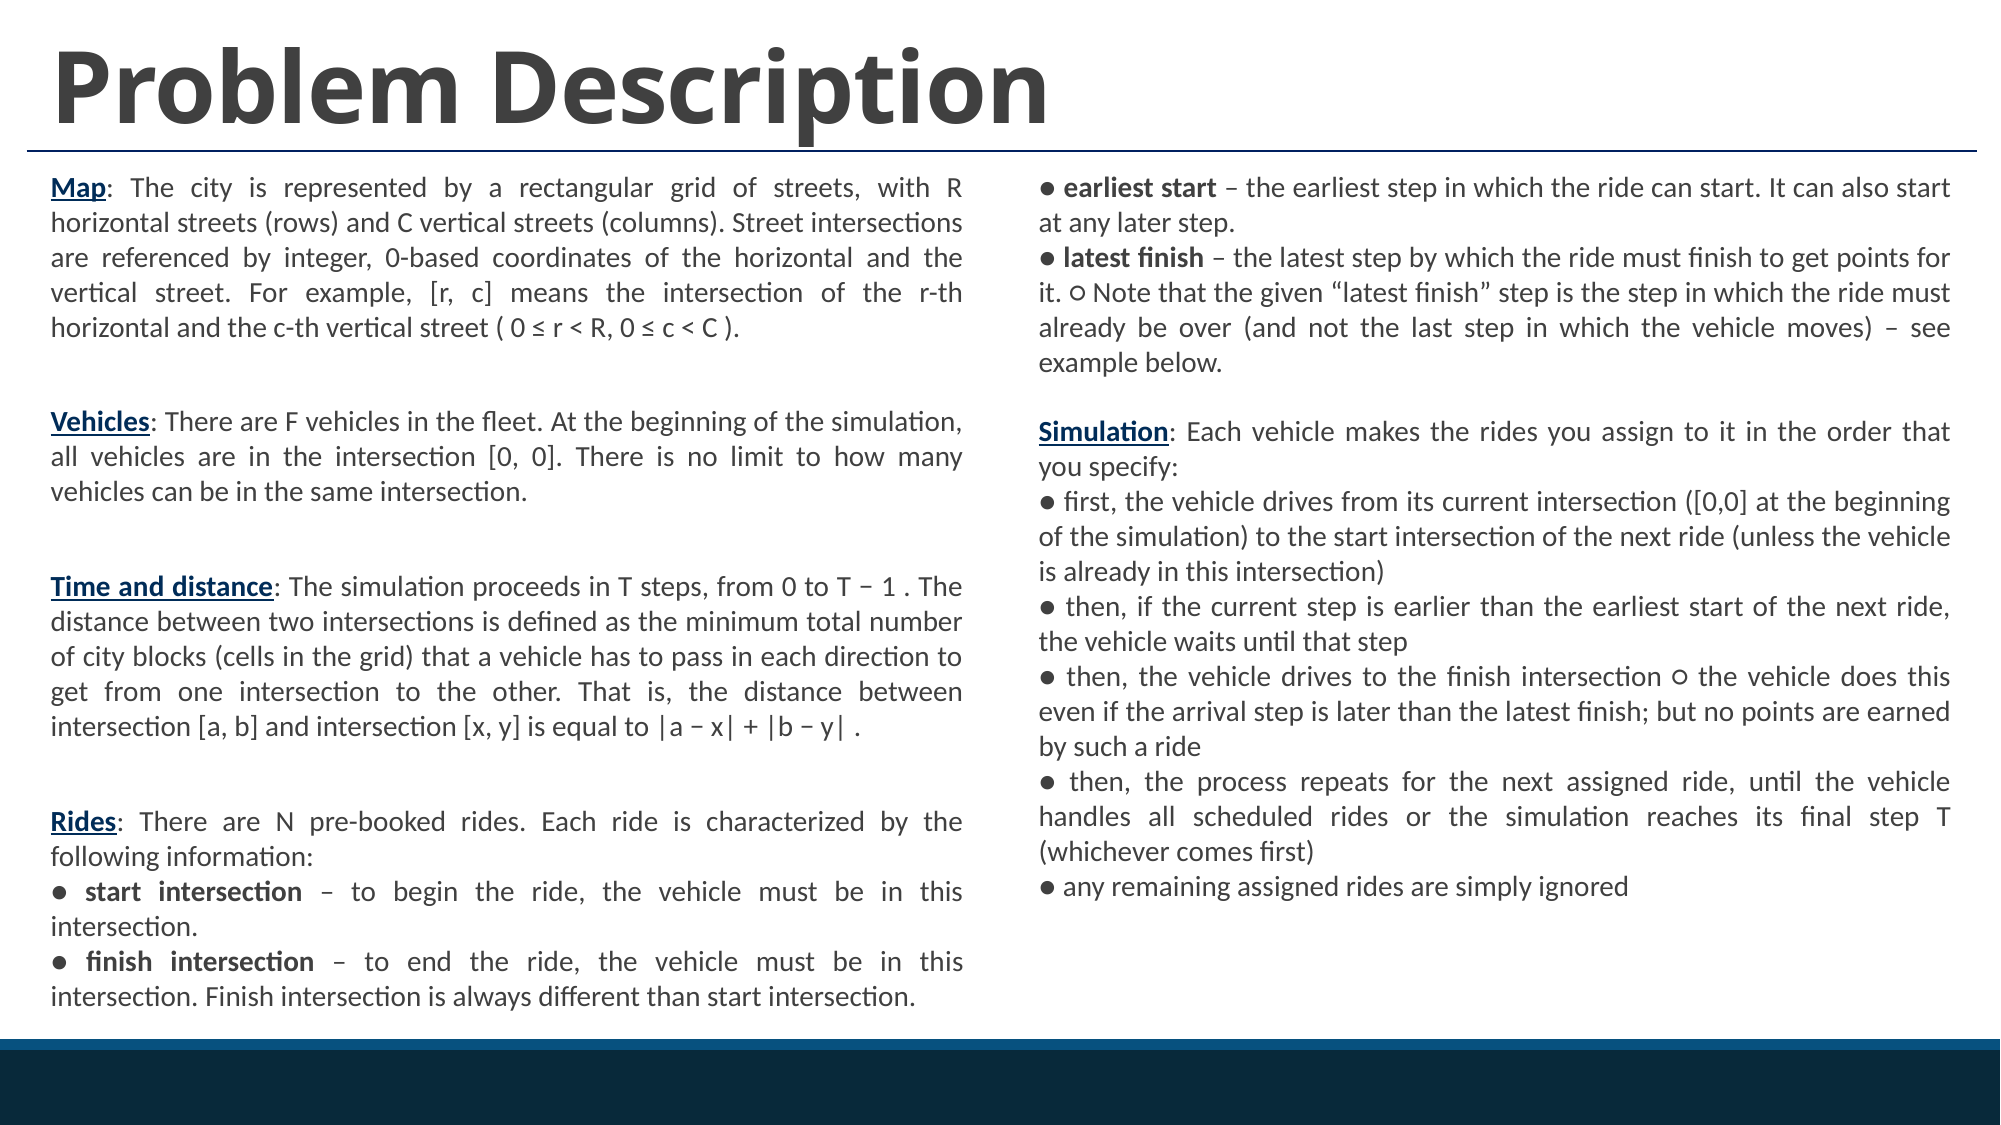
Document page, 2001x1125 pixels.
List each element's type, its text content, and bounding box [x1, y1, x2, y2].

title Problem Description [35, 0, 1967, 152]
list Map: The city is represented by a rectangular grid of streets, with R horizontal streets (rows) and C vertical streets (columns). Street intersections are referenced by integer, 0-based coordinates of the horizontal and the vertical street. For example, [r, c] means the intersection of the r-th horizontal and the c-th vertical street ( 0 ≤ r < R, 0 ≤ c < C ). Vehicles: There are F vehicles in the fleet. At the beginning of the simulation, all vehicles are in the intersection [0, 0]. There is no limit to how many vehicles can be in the same intersection. Time and distance: The simulation proceeds in T steps, from 0 to T − 1 . The distance between two intersections is defined as the minimum total number of city blocks (cells in the grid) that a vehicle has to pass in each direction to get from one intersection to the other. That is, the distance between intersection [a, b] and intersection [x, y] is equal to |a − x| + |b − y| . Rides: There are N pre-booked rides. Each ride is characterized by the following information: ● start intersection – to begin the ride, the vehicle must be in this intersection. ● finish intersection – to end the ride, the vehicle must be in this intersection. Finish intersection is always different than start intersection. ● earliest start – the earliest step in which the ride can start. It can also start at any later step. ● latest finish – the latest step by which the ride must finish to get points for it. ○ Note that the given “latest finish” step is the step in which the ride must already be over (and not the last step in which the vehicle moves) – see example below. Simulation: Each vehicle makes the rides you assign to it in the order that you specify: ● first, the vehicle drives from its current intersection ([0,0] at the beginning of the simulation) to the start intersection of the next ride (unless the vehicle is already in this intersection) ● then, if the current step is earlier than the earliest start of the next ride, the vehicle waits until that step ● then, the vehicle drives to the finish intersection ○ the vehicle does this even if the arrival step is later than the latest finish; but no points are earned by such a ride ● then, the process repeats for the next assigned ride, until the vehicle handles all scheduled rides or the simulation reaches its final step T (whichever comes first) ● any remaining assigned rides are simply ignored [35, 160, 1952, 1043]
